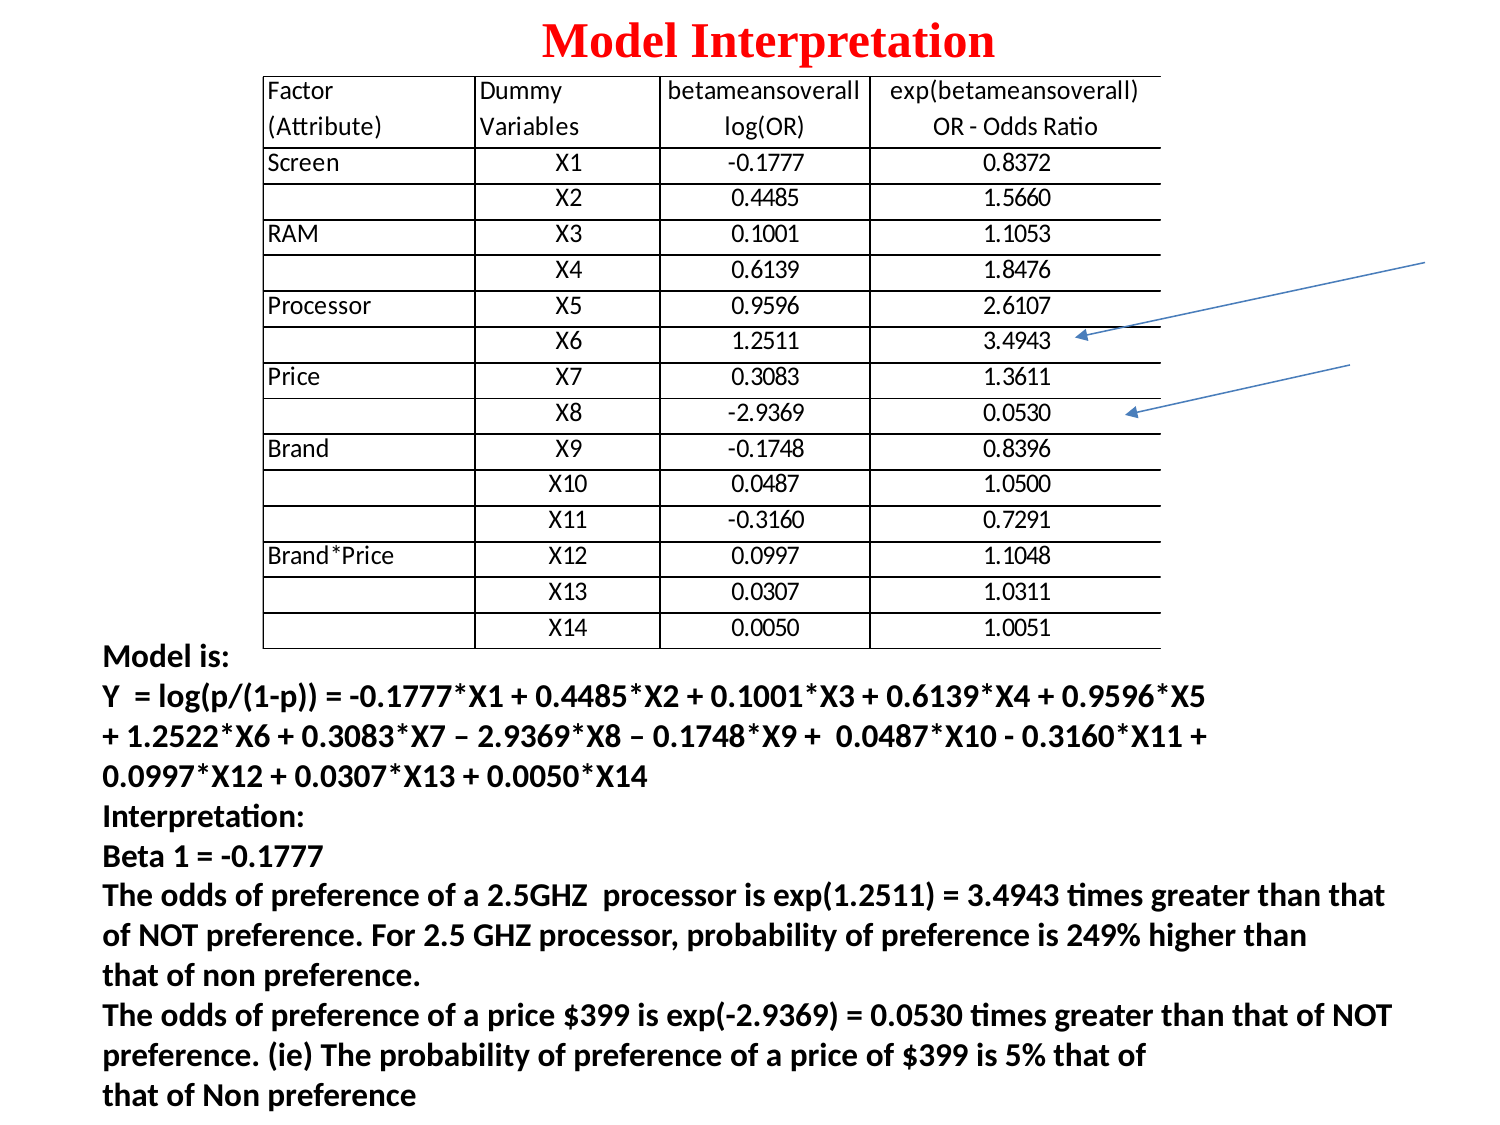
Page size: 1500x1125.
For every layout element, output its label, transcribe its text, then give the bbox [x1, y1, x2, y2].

text_box Model Interpretation [187, 0, 1350, 75]
text_box Model is: Y = log(p/(1-p)) = -0.1777*X1 + 0.4485*X2 + 0.1001*X3 + 0.6139*X4 + 0.9596*X5 + 1.2522*X6 + 0.3083*X7 – 2.9369*X8 – 0.1748*X9 + 0.0487*X10 - 0.3160*X11 + 0.0997*X12 + 0.0307*X13 + 0.0050*X14 Interpretation: Beta 1 = -0.1777 The odds of preference of a 2.5GHZ processor is exp(1.2511) = 3.4943 times greater than that of NOT preference. For 2.5 GHZ processor, probability of preference is 249% higher than that of non preference. The odds of preference of a price $399 is exp(-2.9369) = 0.0530 times greater than that of NOT preference. (ie) The probability of preference of a price of $399 is 5% that of that of Non preference [87, 626, 1413, 1121]
picture [262, 75, 1163, 651]
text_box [1074, 262, 1426, 338]
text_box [1124, 364, 1351, 416]
